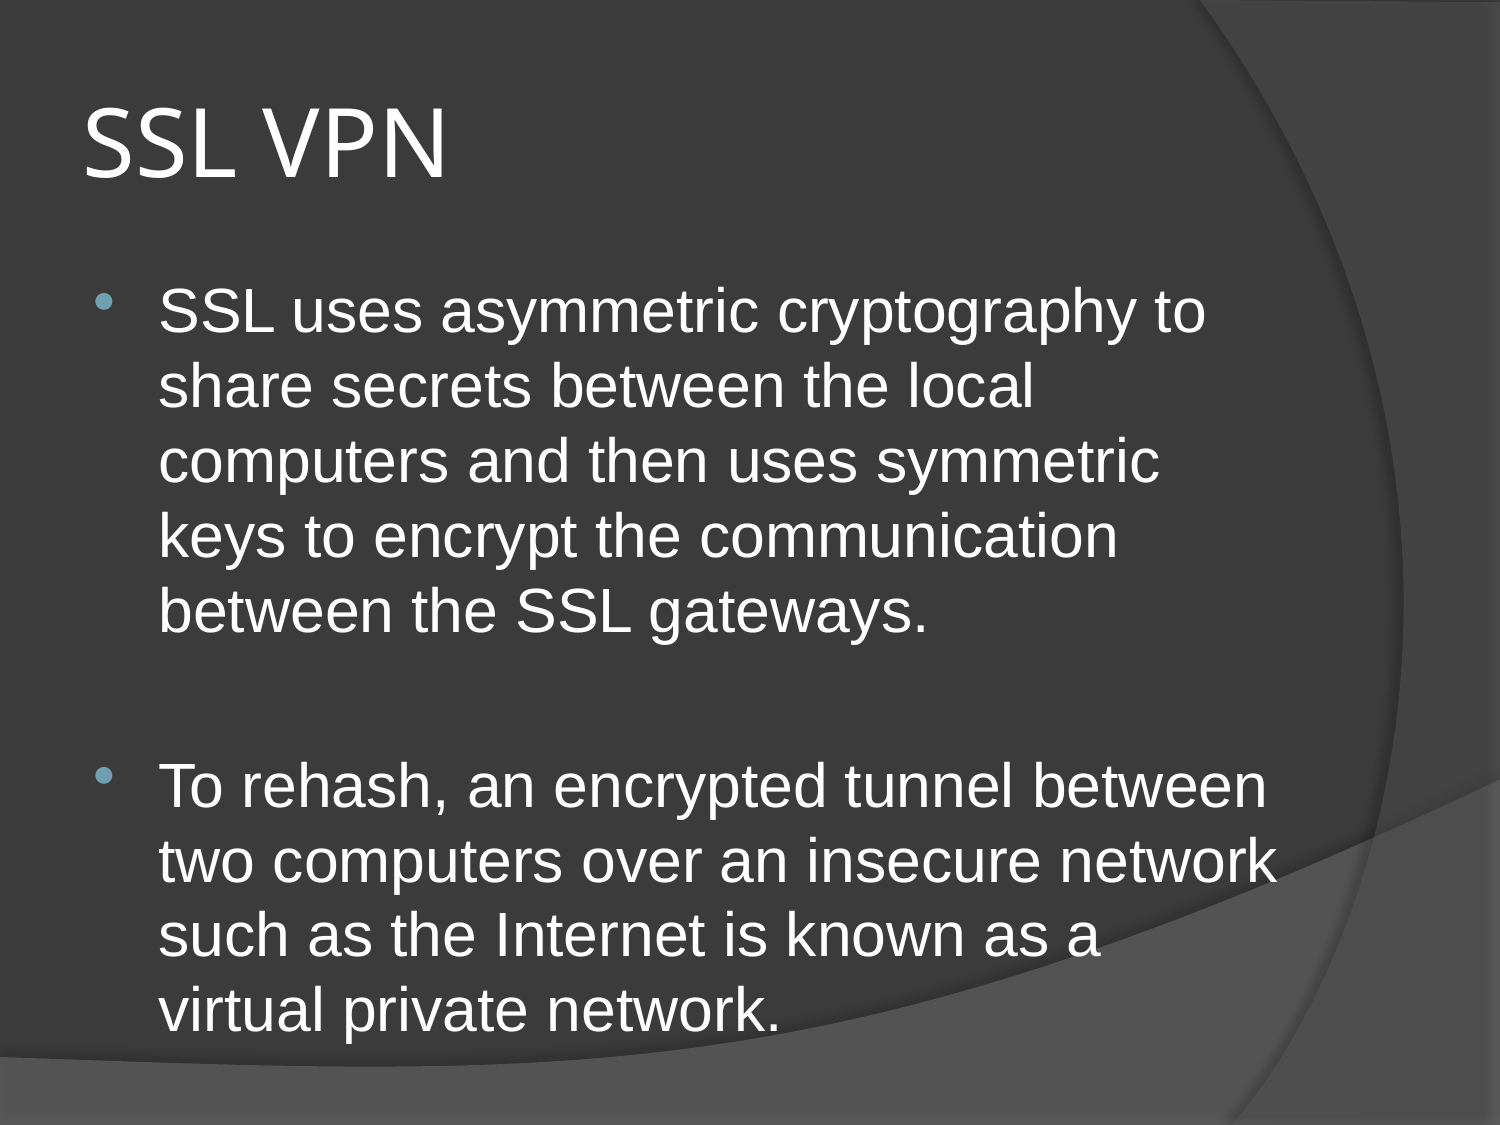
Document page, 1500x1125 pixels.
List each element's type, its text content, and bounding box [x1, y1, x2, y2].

list SSL uses asymmetric cryptography to share secrets between the local computers and then uses symmetric keys to encrypt the communication between the SSL gateways. To rehash, an encrypted tunnel between two computers over an insecure network such as the Internet is known as a virtual private network. [74, 262, 1301, 1006]
title SSL VPN [74, 44, 1301, 233]
